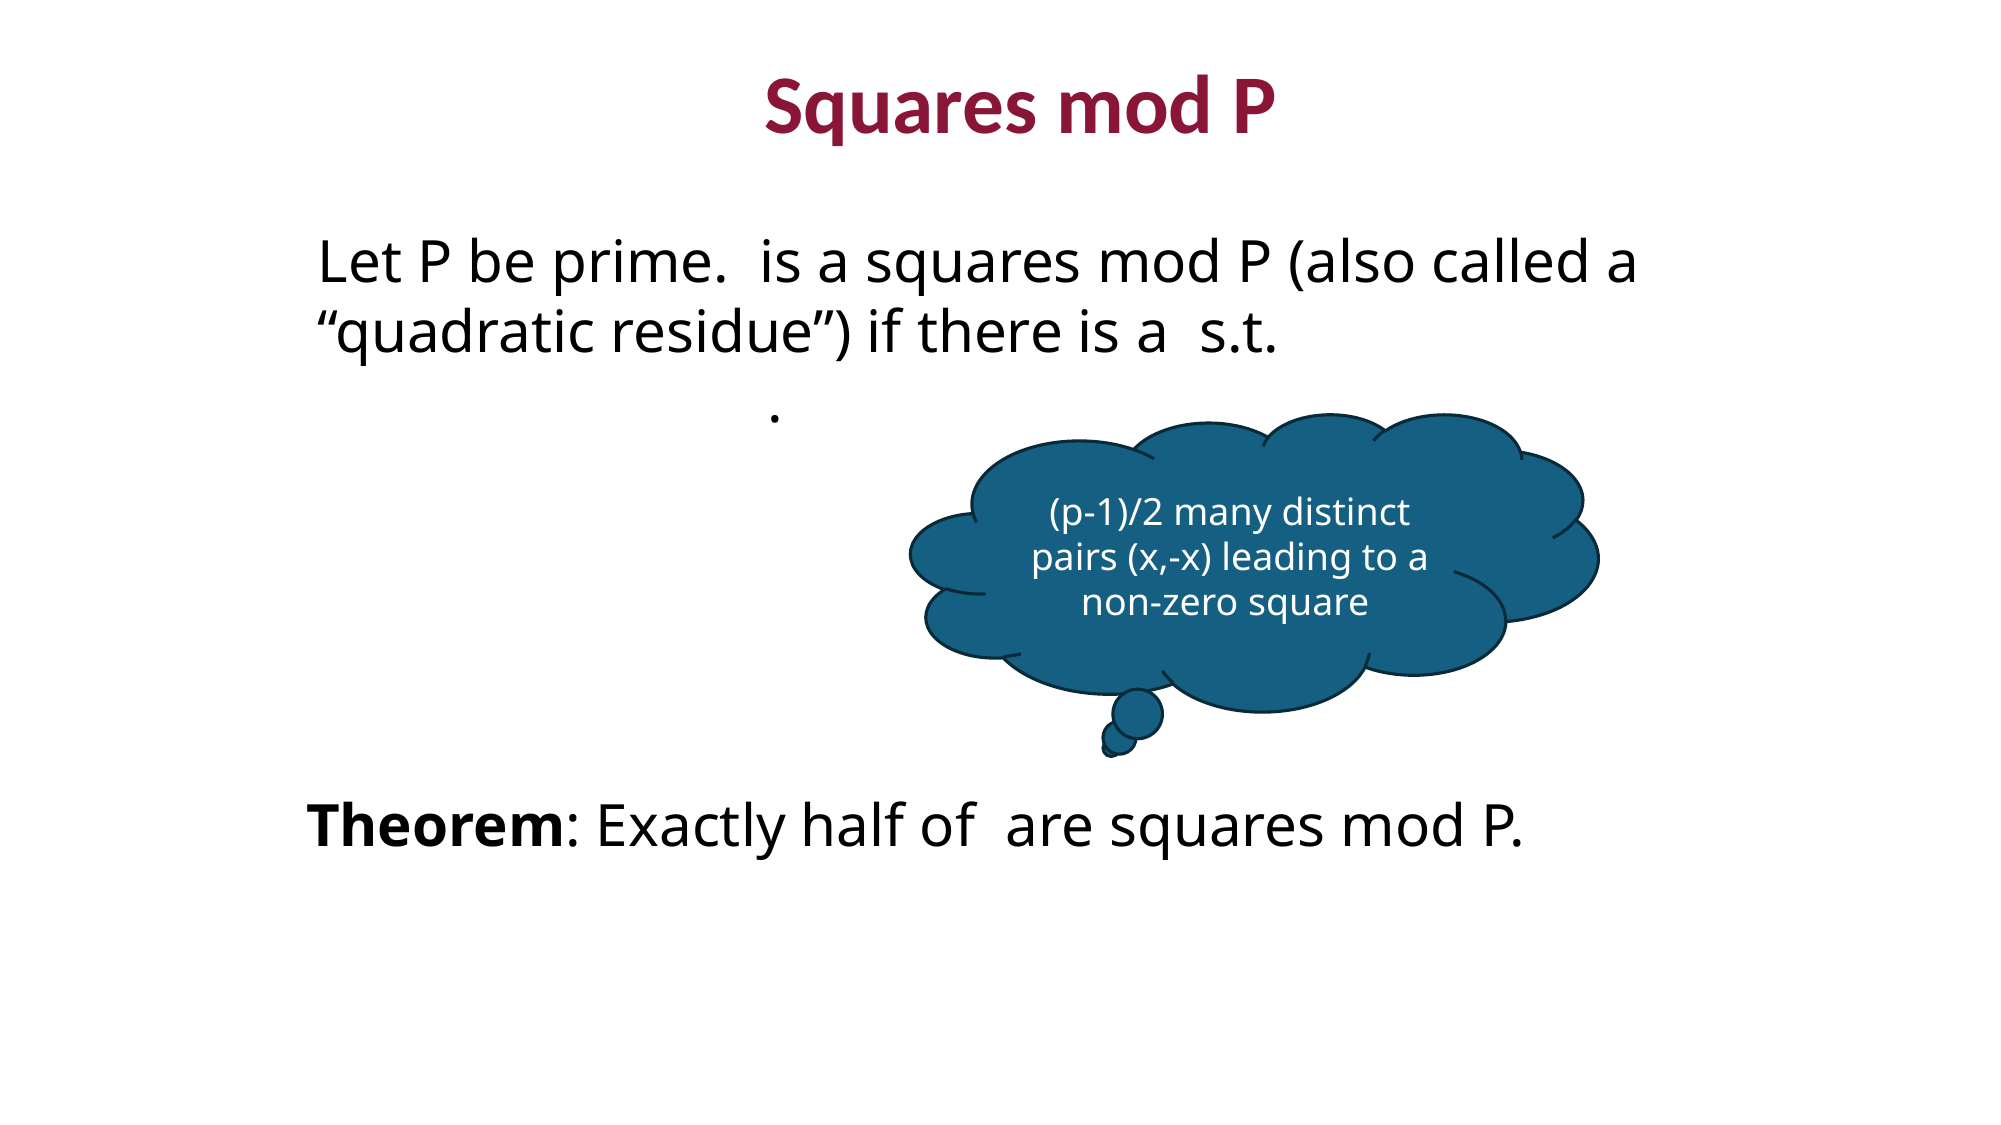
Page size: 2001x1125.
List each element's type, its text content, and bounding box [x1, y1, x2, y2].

text_box Squares mod P [326, 42, 1715, 173]
